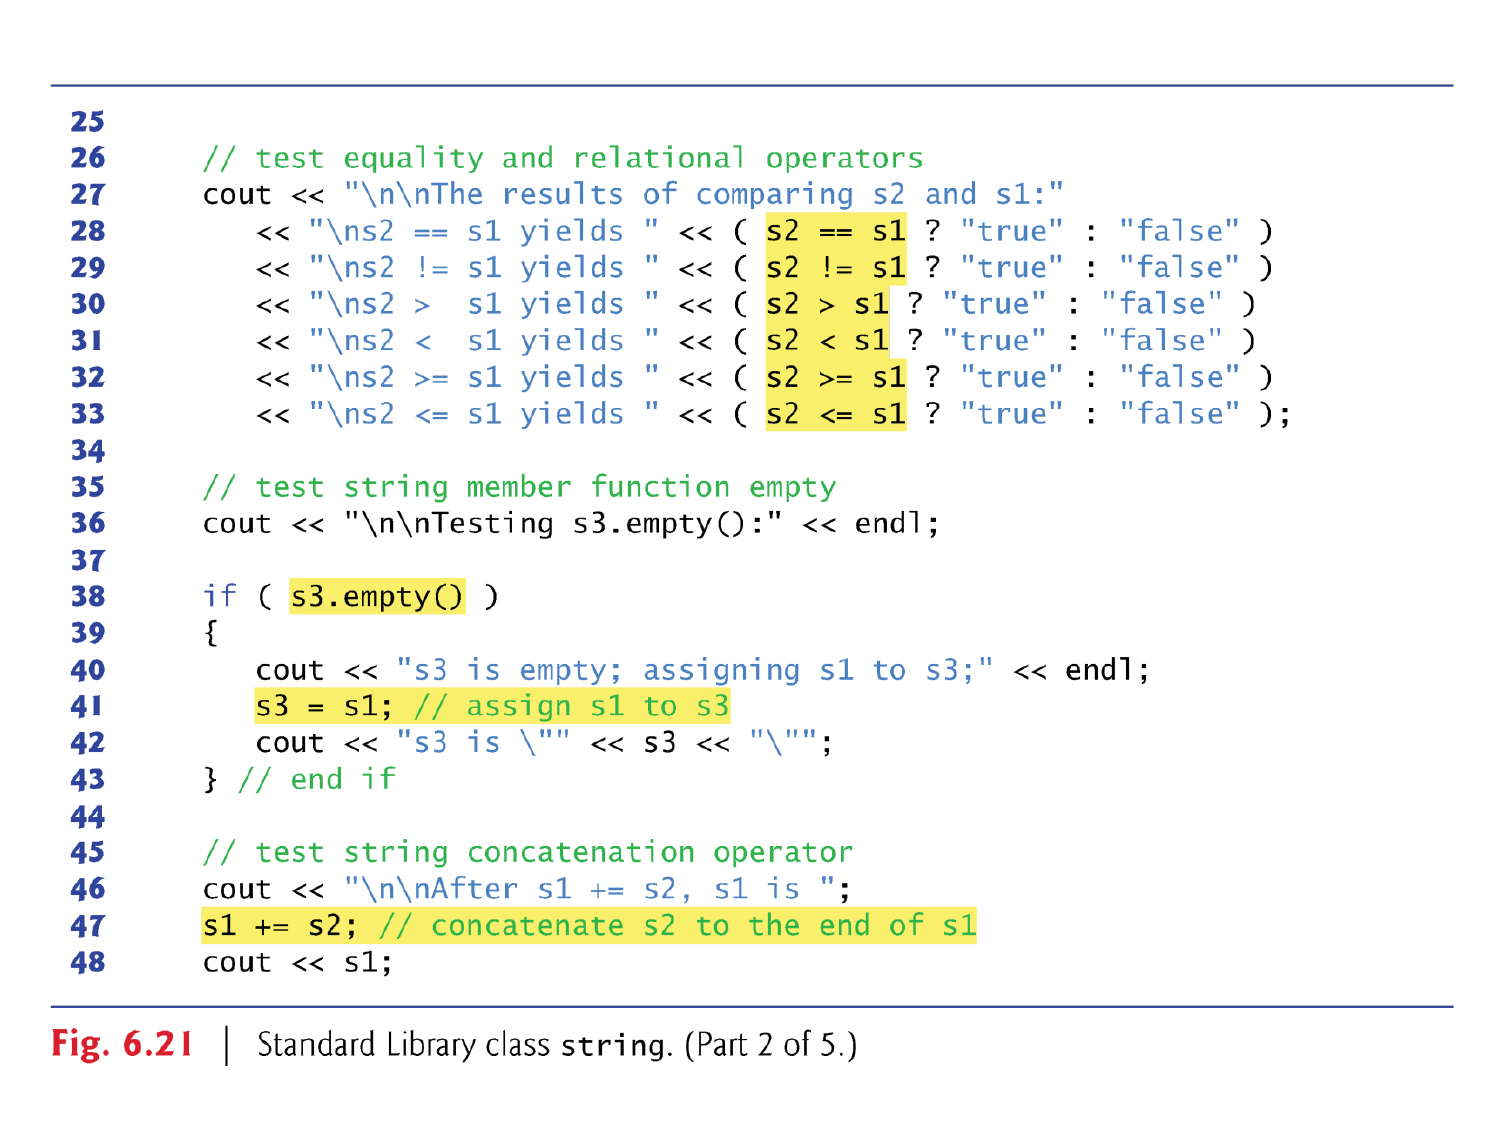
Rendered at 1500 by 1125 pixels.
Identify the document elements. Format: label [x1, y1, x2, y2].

picture [41, 66, 1459, 1083]
